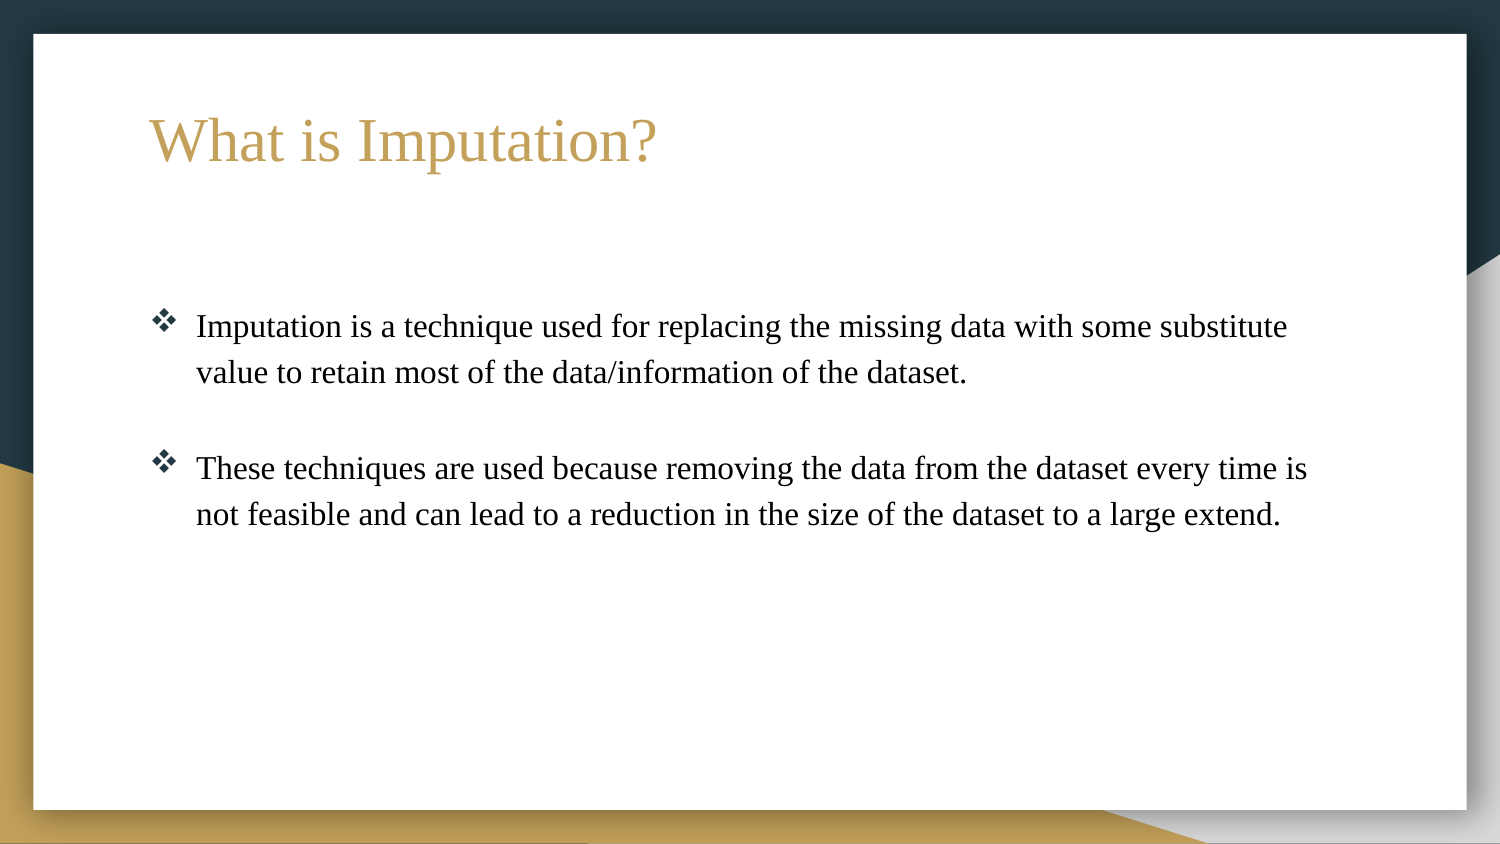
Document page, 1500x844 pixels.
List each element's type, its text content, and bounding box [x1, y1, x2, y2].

title What is Imputation? [134, 83, 1366, 193]
list Imputation is a technique used for replacing the missing data with some substitute value to retain most of the data/information of the dataset. These techniques are used because removing the data from the dataset every time is not feasible and can lead to a reduction in the size of the dataset to a large extend. [134, 193, 1366, 729]
